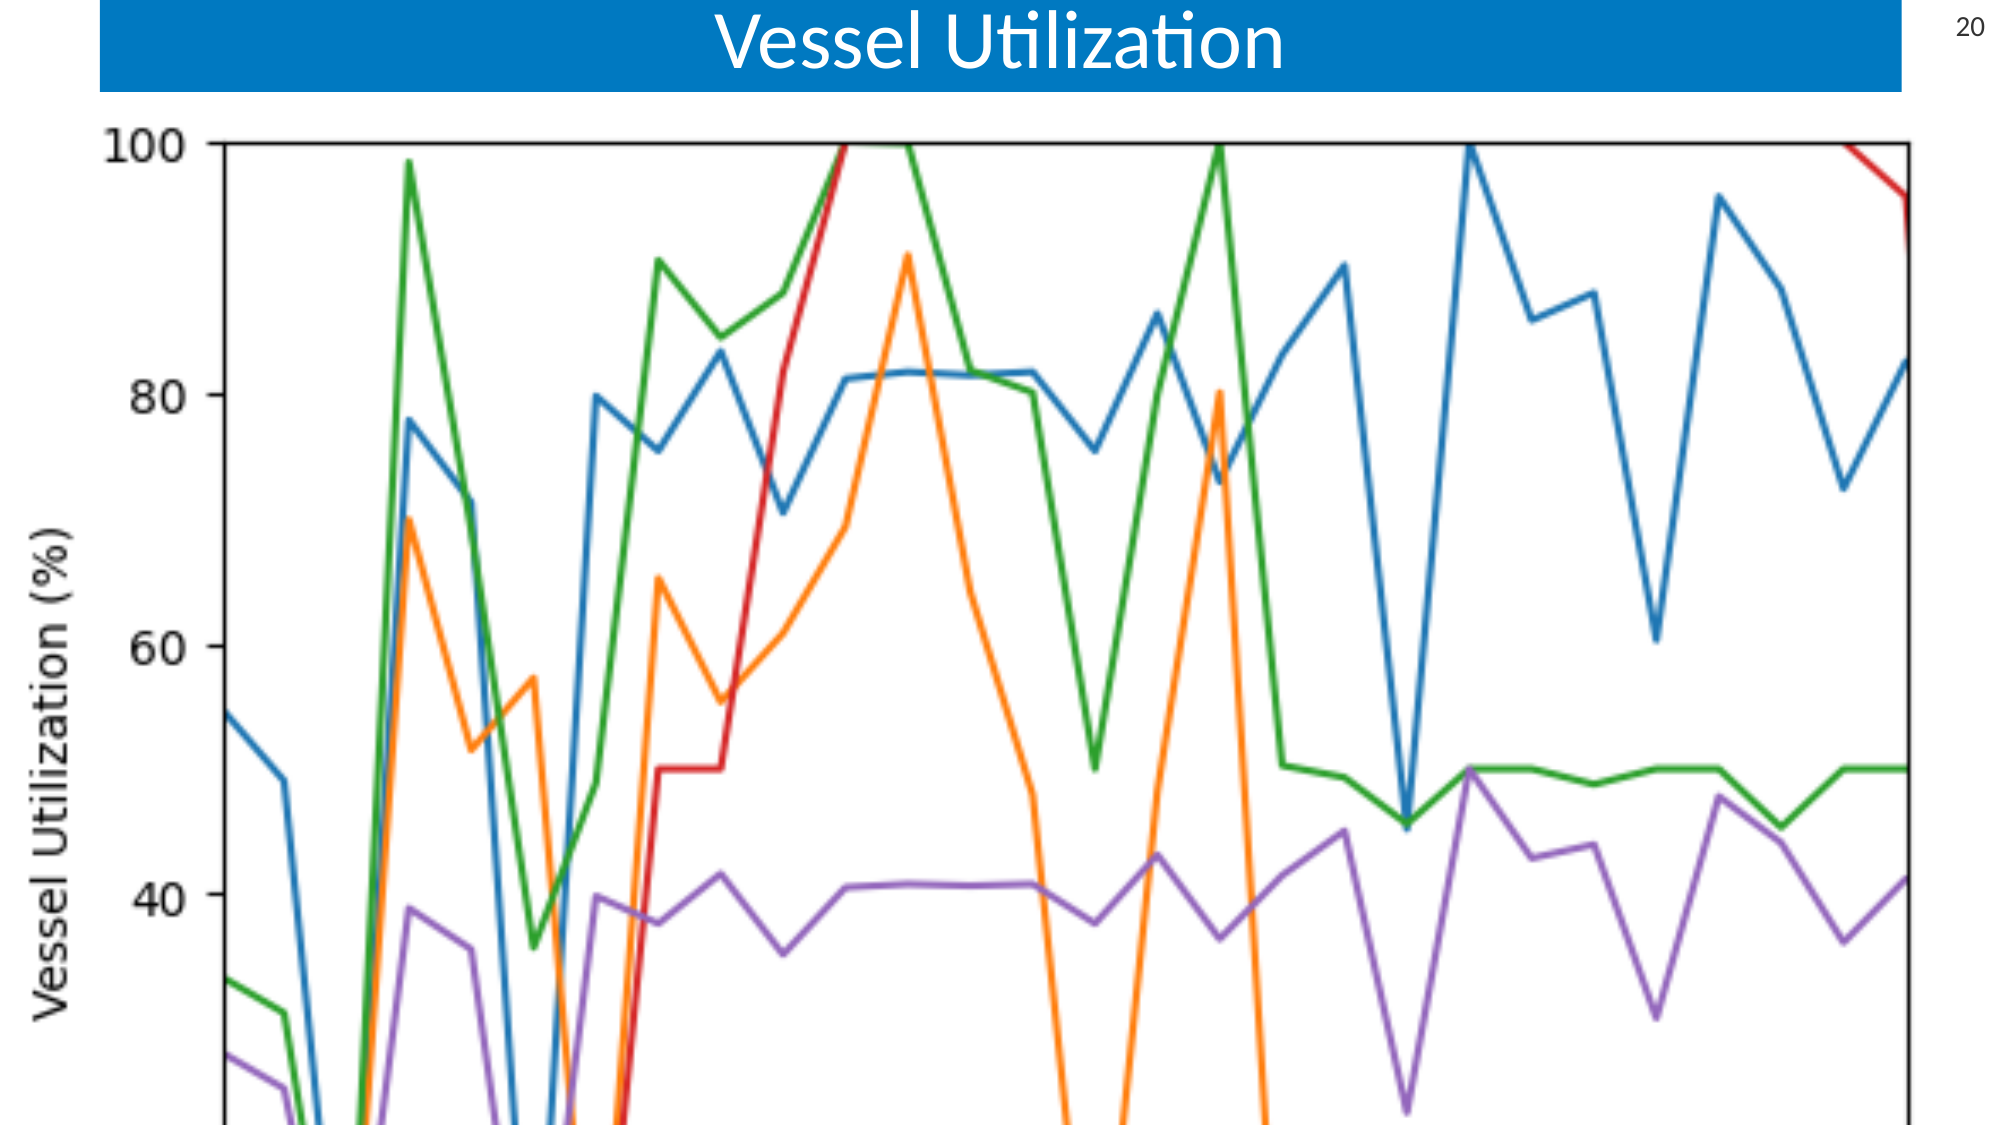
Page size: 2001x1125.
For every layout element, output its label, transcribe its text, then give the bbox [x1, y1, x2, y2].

picture [0, 92, 2000, 1125]
title Vessel Utilization [99, 0, 1902, 91]
